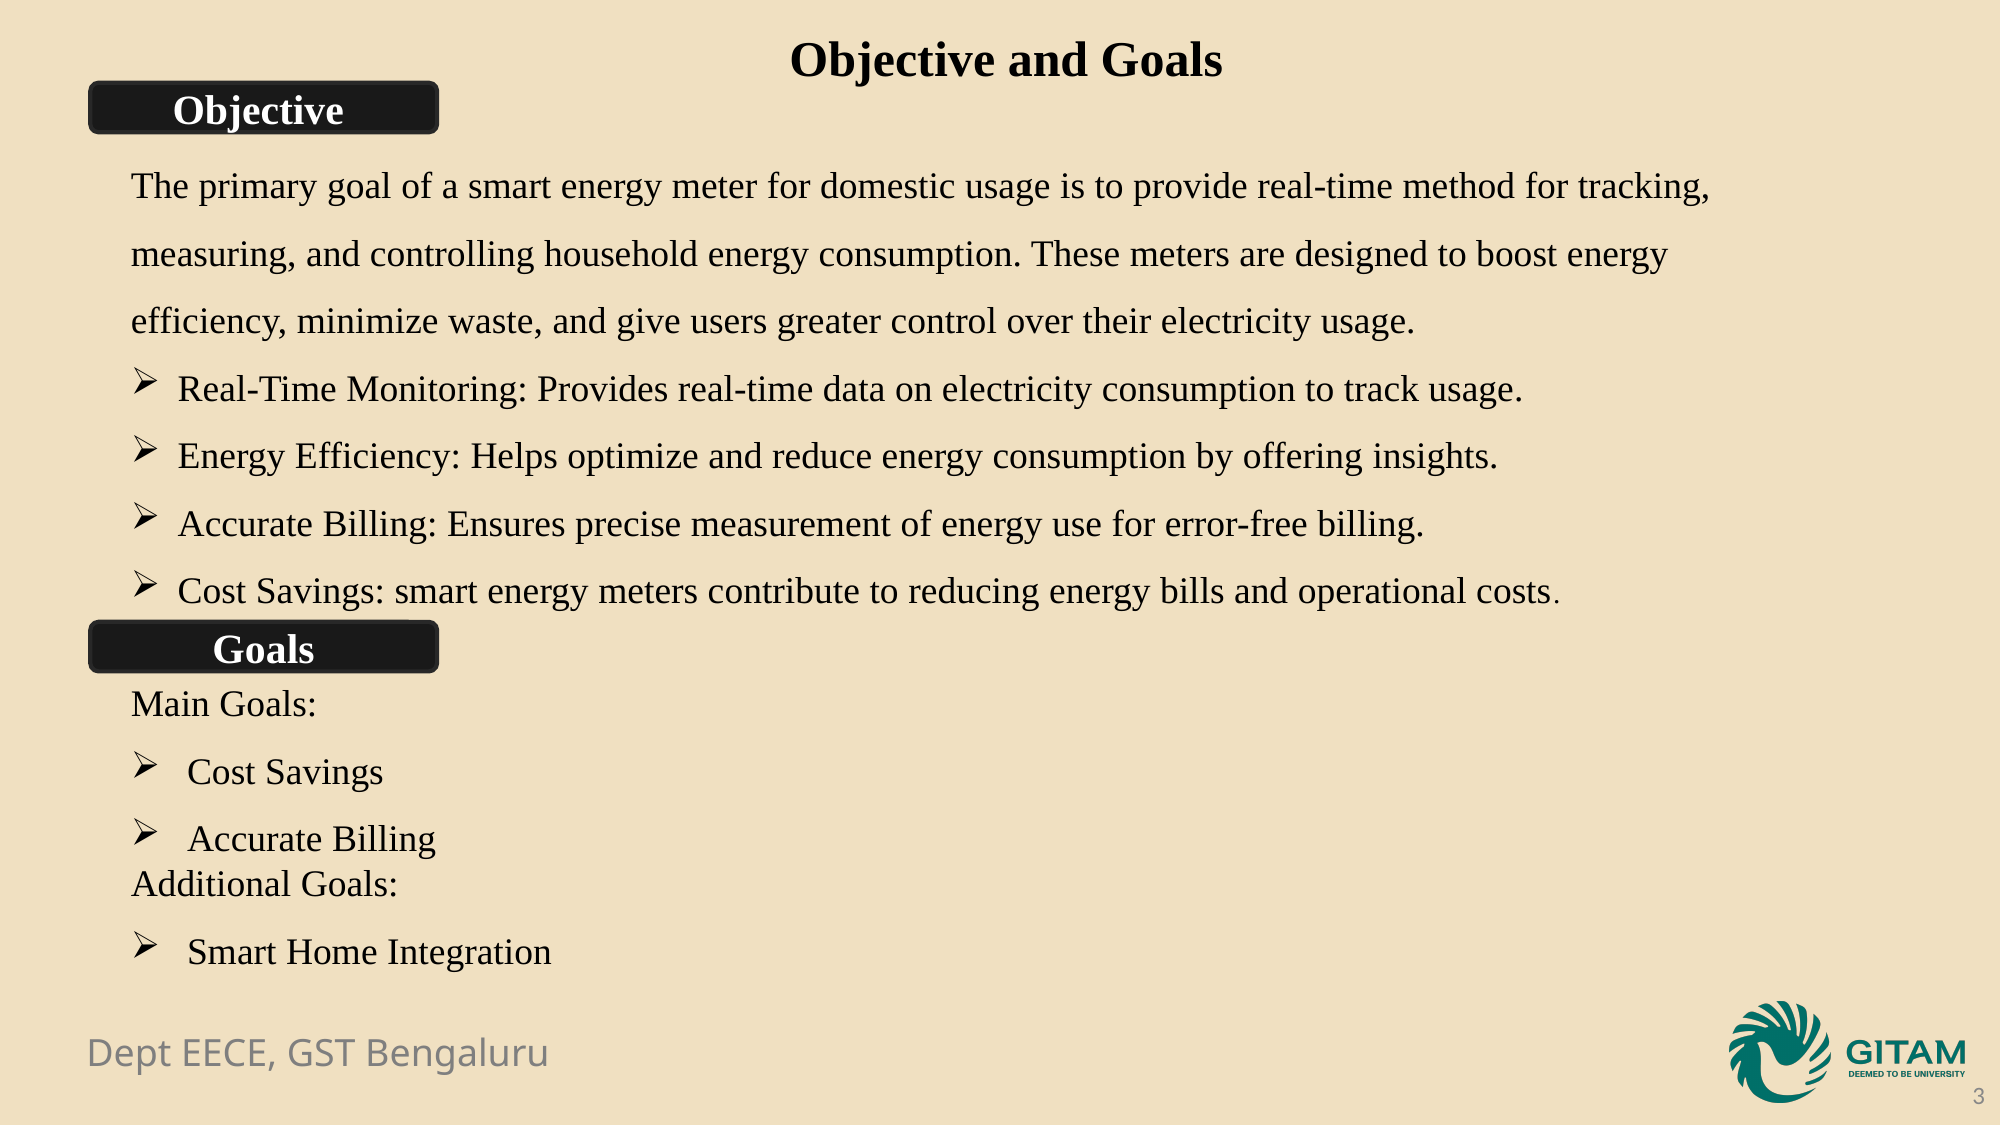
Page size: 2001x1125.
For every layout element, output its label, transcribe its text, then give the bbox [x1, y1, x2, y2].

text_box Main Goals: Cost Savings Accurate Billing Additional Goals: Smart Home Integration [116, 671, 1117, 980]
slide_number 3 [1550, 1065, 2000, 1125]
text_box The primary goal of a smart energy meter for domestic usage is to provide real-time method for tracking, measuring, and controlling household energy consumption. These meters are designed to boost energy efficiency, minimize waste, and give users greater control over their electricity usage. Real-Time Monitoring: Provides real-time data on electricity consumption to track usage. Energy Efficiency: Helps optimize and reduce energy consumption by offering insights. Accurate Billing: Ensures precise measurement of energy use for error-free billing. Cost Savings: smart energy meters contribute to reducing energy bills and operational costs. [116, 131, 1748, 619]
text_box Objective [90, 82, 438, 133]
text_box Objective and Goals [143, 18, 1869, 100]
text_box Goals [90, 621, 438, 672]
picture [1729, 1001, 1965, 1065]
